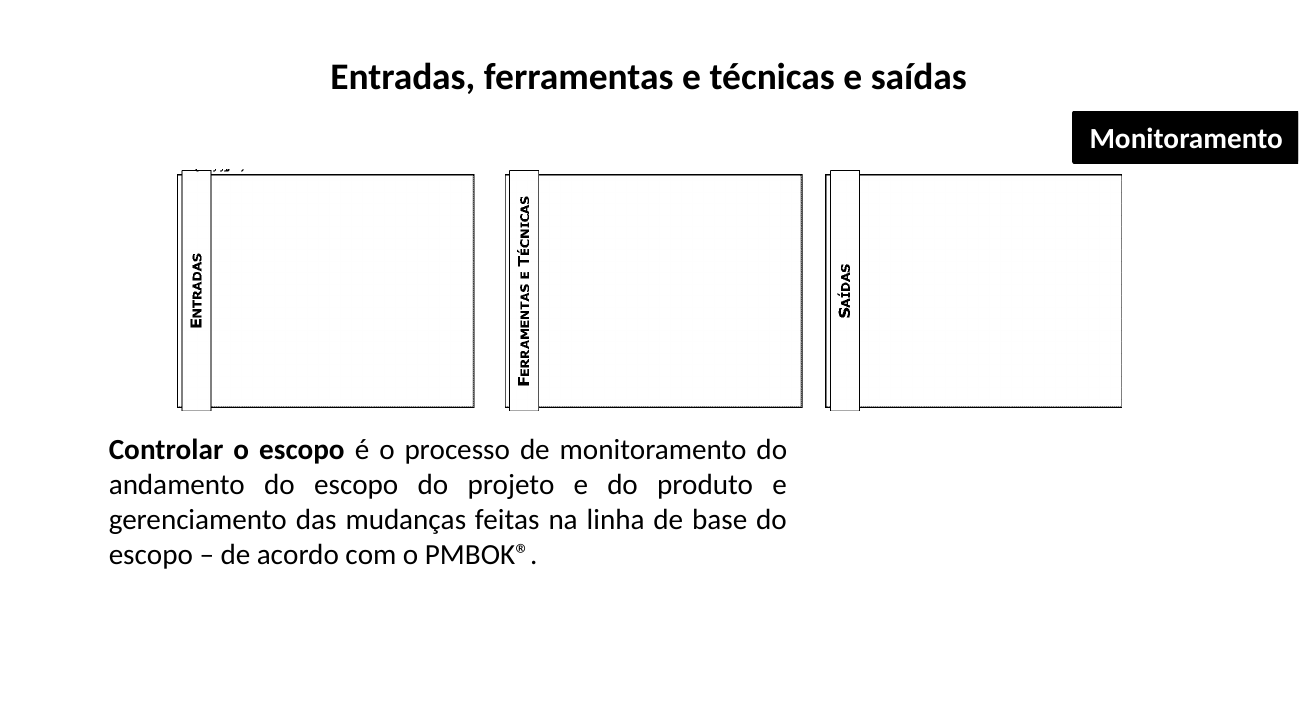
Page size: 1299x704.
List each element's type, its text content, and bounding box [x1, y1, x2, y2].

text_box Monitoramento [1074, 112, 1299, 162]
picture [176, 169, 1122, 412]
text_box Entradas, ferramentas e técnicas e saídas [0, 44, 1299, 106]
text_box Controlar o escopo é o processo de monitoramento do andamento do escopo do projeto e do produto e gerenciamento das mudanças feitas na linha de base do escopo – de acordo com o PMBOK®. [93, 422, 803, 615]
